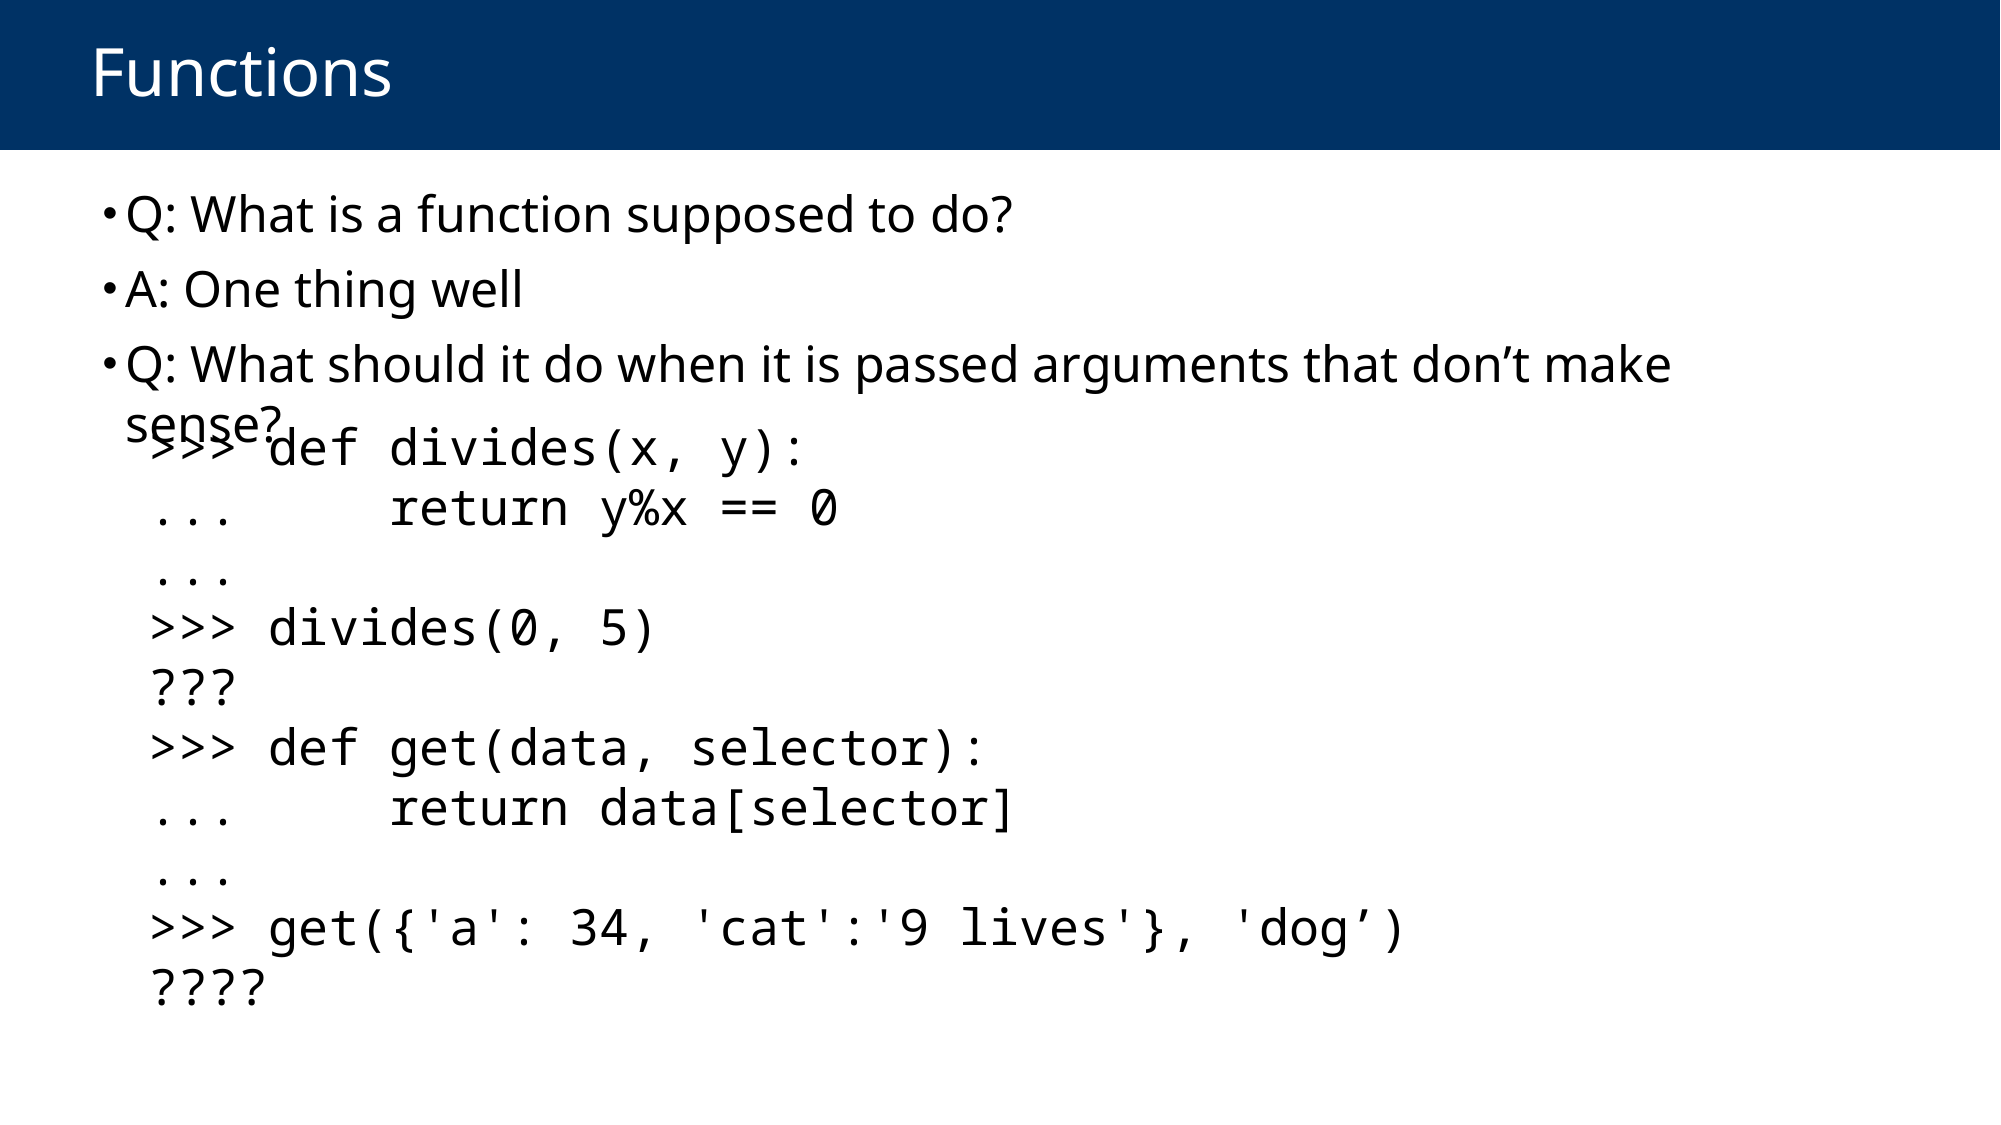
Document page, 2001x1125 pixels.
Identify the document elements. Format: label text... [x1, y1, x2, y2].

title Functions [0, 0, 2000, 152]
text_box >>> def divides(x, y): ... return y%x == 0 ... >>> divides(0, 5) ??? >>> def get(data, selector): ... return data[selector] ... >>> get({'a': 34, 'cat':'9 lives'}, 'dog’) ???? [133, 408, 1800, 969]
list Q: What is a function supposed to do? A: One thing well Q: What should it do when it is passed arguments that don’t make sense? [87, 174, 1800, 1038]
